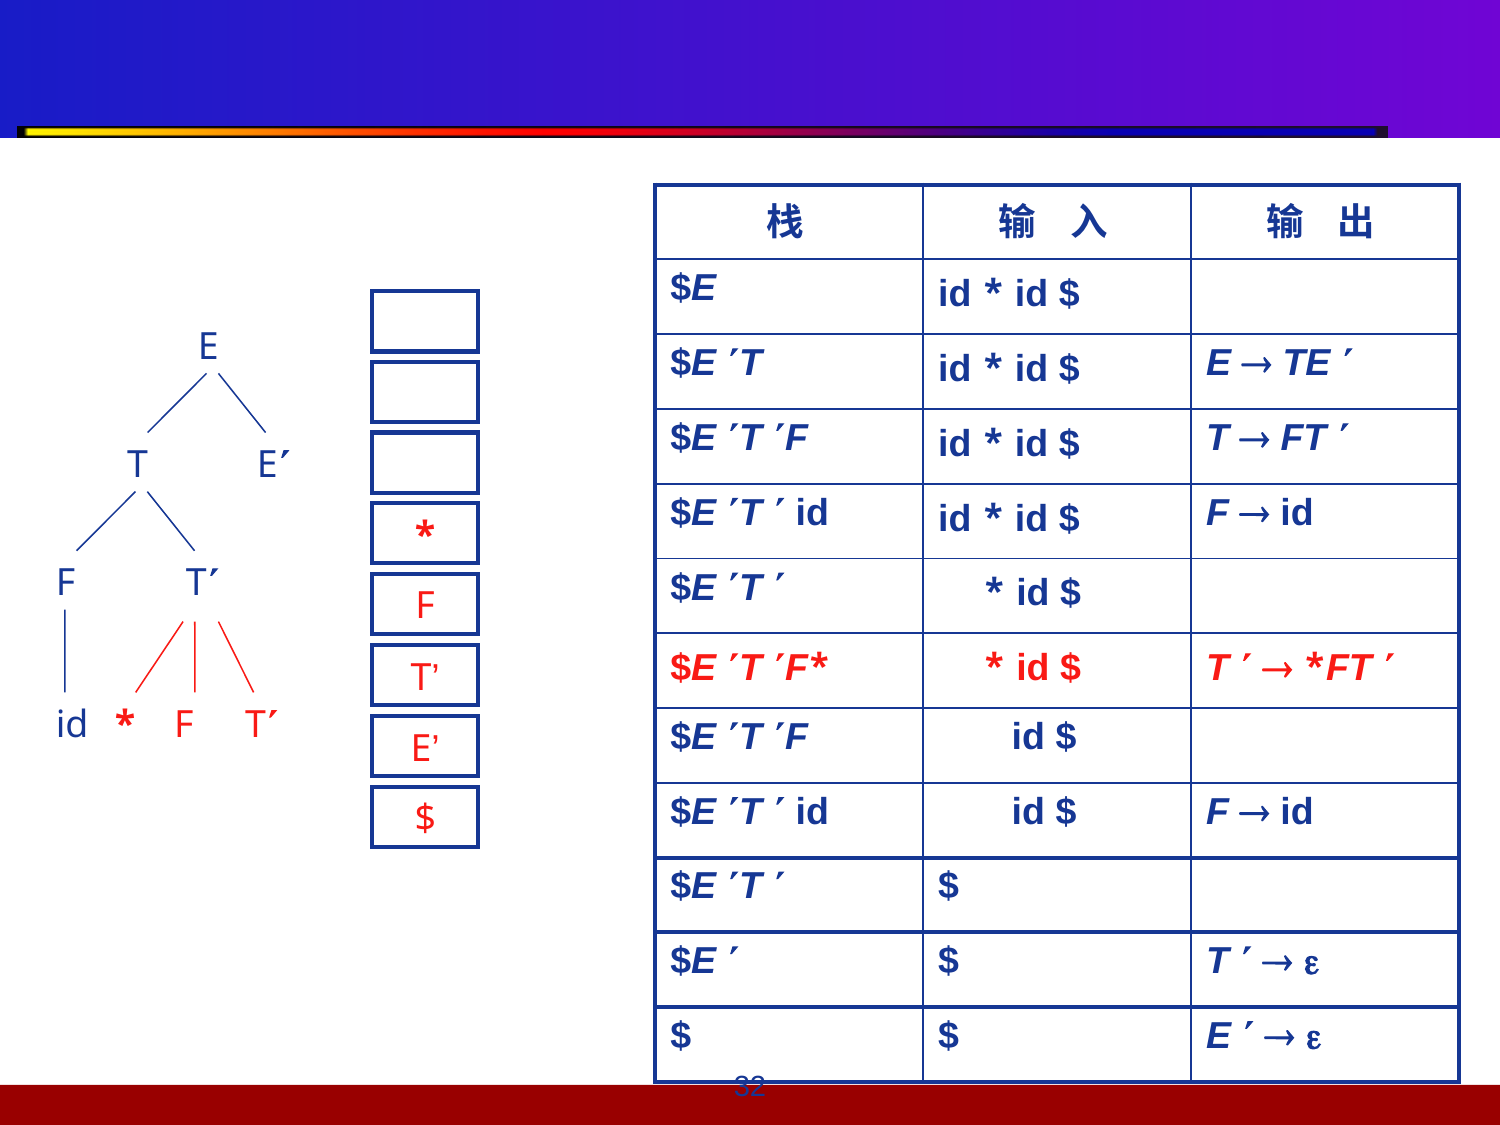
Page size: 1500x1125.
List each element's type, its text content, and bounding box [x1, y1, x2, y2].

table_cell T    [1192, 934, 1457, 1005]
table_cell id * id $ [924, 260, 1190, 333]
table_cell * id $ [924, 559, 1190, 632]
table_cell $ [924, 1009, 1190, 1080]
table_cell $E T  [657, 559, 922, 632]
table_header 输 入 [924, 187, 1190, 258]
table_cell id $ [924, 709, 1190, 782]
text_box T [231, 692, 301, 753]
table_cell id * id $ [924, 410, 1190, 483]
text_box id [41, 692, 100, 753]
slide_number 32 [574, 1059, 926, 1113]
table_cell $E T [657, 335, 922, 408]
table_cell [1192, 559, 1457, 632]
table_cell $E T  [657, 860, 922, 930]
text_box * [100, 692, 159, 753]
text_box F [41, 550, 112, 611]
table_cell $ [924, 860, 1190, 930]
table_cell T  FT  [1192, 410, 1457, 483]
text_box T [171, 550, 242, 611]
table_cell id * id $ [924, 485, 1190, 558]
table_cell $E T  id [657, 784, 922, 856]
table_cell $ [924, 934, 1190, 1005]
table_cell F  id [1192, 485, 1457, 558]
text_box E [183, 314, 254, 374]
table_cell $E T F [657, 709, 922, 782]
table_cell id * id $ [924, 335, 1190, 408]
text_box T [112, 432, 184, 493]
table_cell $E T  id [657, 485, 922, 558]
table_cell $E T F [657, 410, 922, 483]
table_cell * id $ [924, 634, 1190, 707]
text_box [371, 290, 479, 848]
table_cell T   *FT  [1192, 634, 1457, 707]
picture [17, 126, 1388, 138]
table_cell $E [657, 260, 922, 333]
table_cell $ [657, 1009, 922, 1059]
table_cell $E T F* [657, 634, 922, 707]
table_cell E  TE  [1192, 335, 1457, 408]
table_cell [1192, 709, 1457, 782]
table_header 输 出 [1192, 187, 1457, 258]
table_header 栈 [657, 187, 922, 258]
text_box F [159, 692, 231, 753]
table_cell [1192, 860, 1457, 930]
table_cell [1192, 260, 1457, 333]
table_cell E    [1192, 1009, 1457, 1080]
table_cell F  id [1192, 784, 1457, 856]
table_cell id $ [924, 784, 1190, 856]
table_cell $E  [657, 934, 922, 1005]
text_box E [242, 432, 313, 493]
